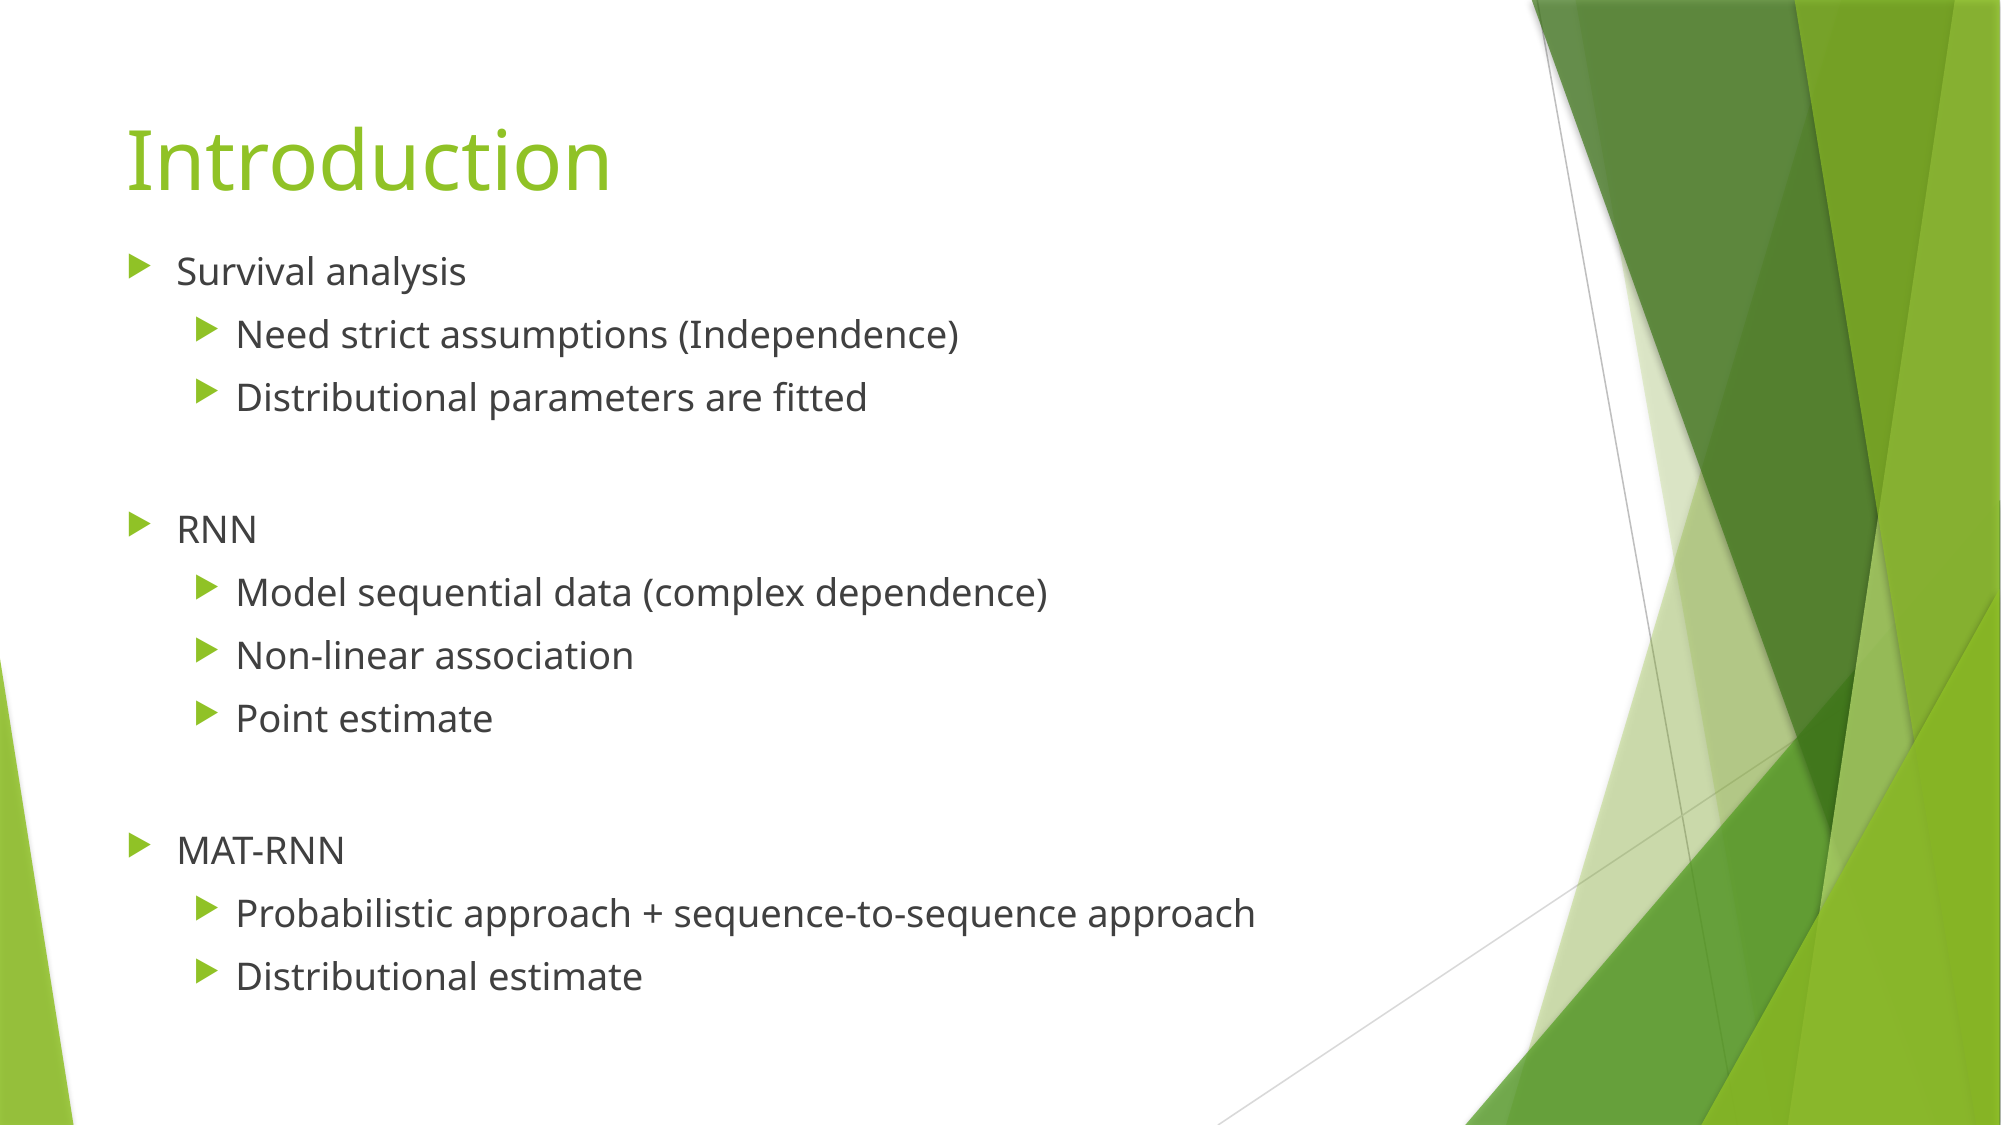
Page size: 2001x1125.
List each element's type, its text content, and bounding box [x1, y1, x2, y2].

title Introduction [111, 99, 1522, 239]
list Survival analysis Need strict assumptions (Independence) Distributional parameters are fitted RNN Model sequential data (complex dependence) Non-linear association Point estimate MAT-RNN Probabilistic approach + sequence-to-sequence approach Distributional estimate [111, 239, 1522, 1010]
